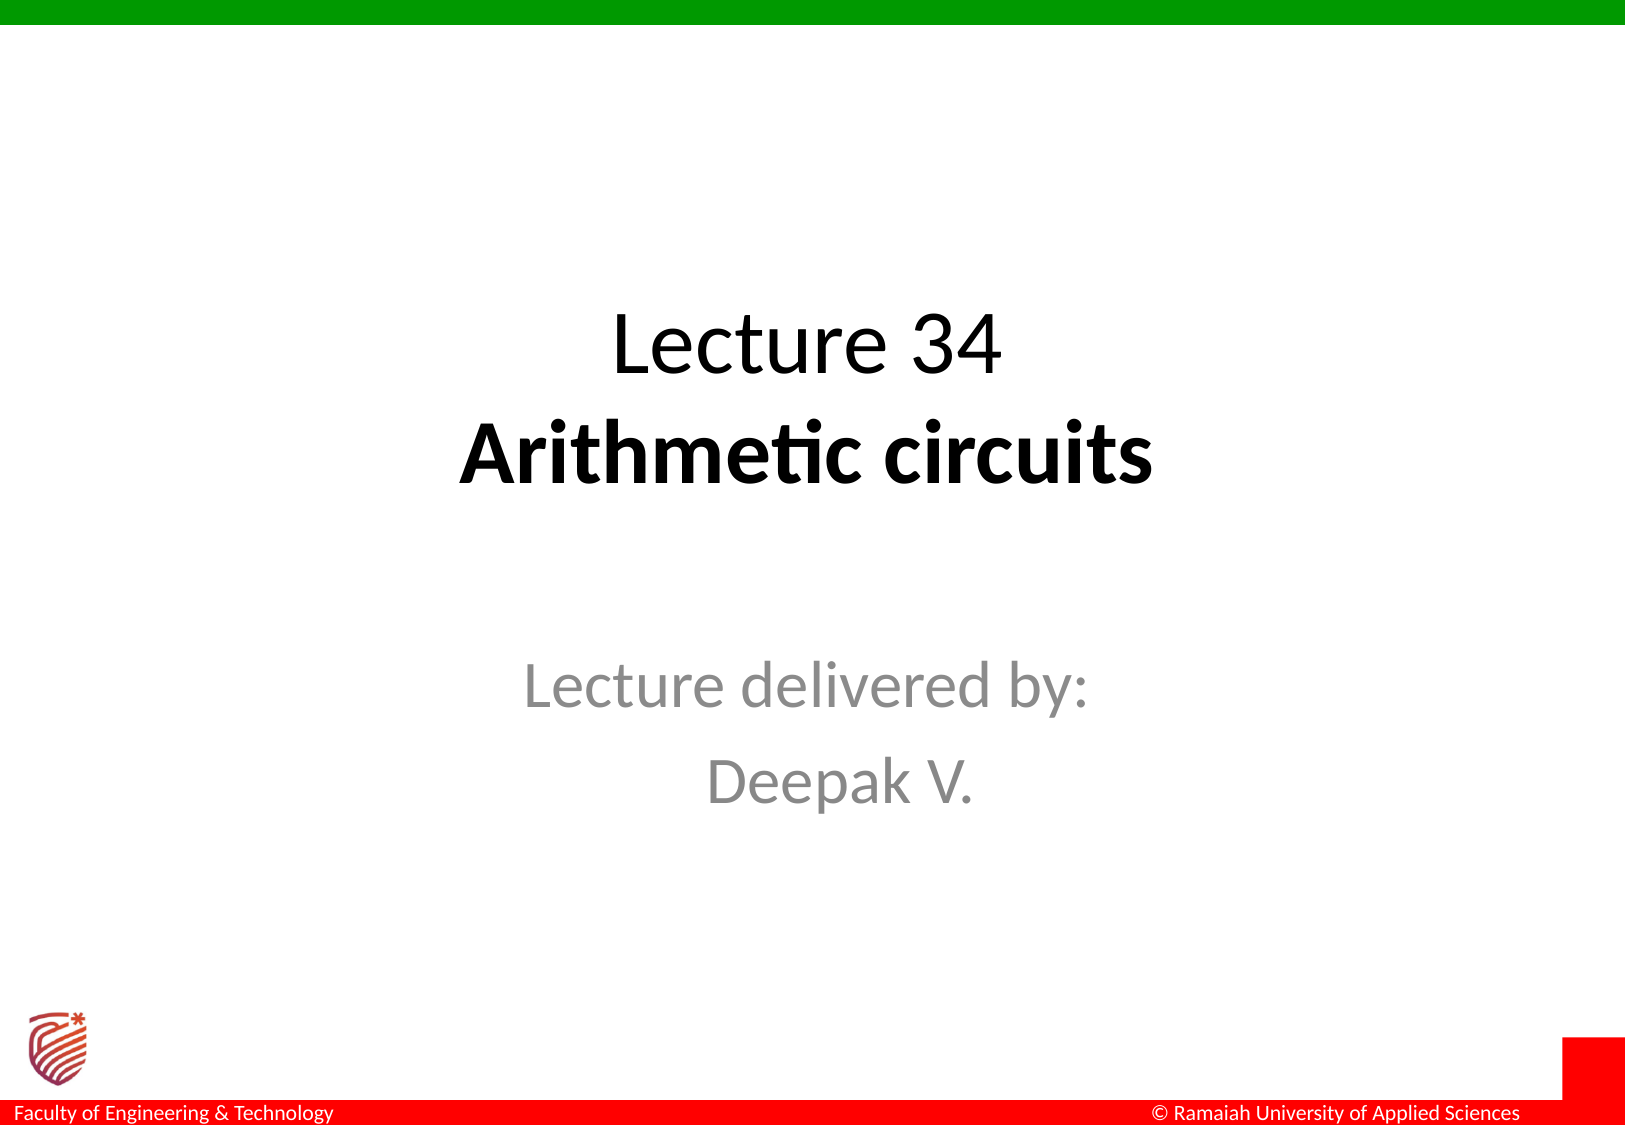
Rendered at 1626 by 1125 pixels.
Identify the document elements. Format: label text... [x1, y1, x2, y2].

text_box Lecture delivered by: Deepak V. [463, 633, 1152, 825]
picture [24, 1001, 94, 1088]
title Lecture 34 Arithmetic circuits [63, 275, 1552, 428]
